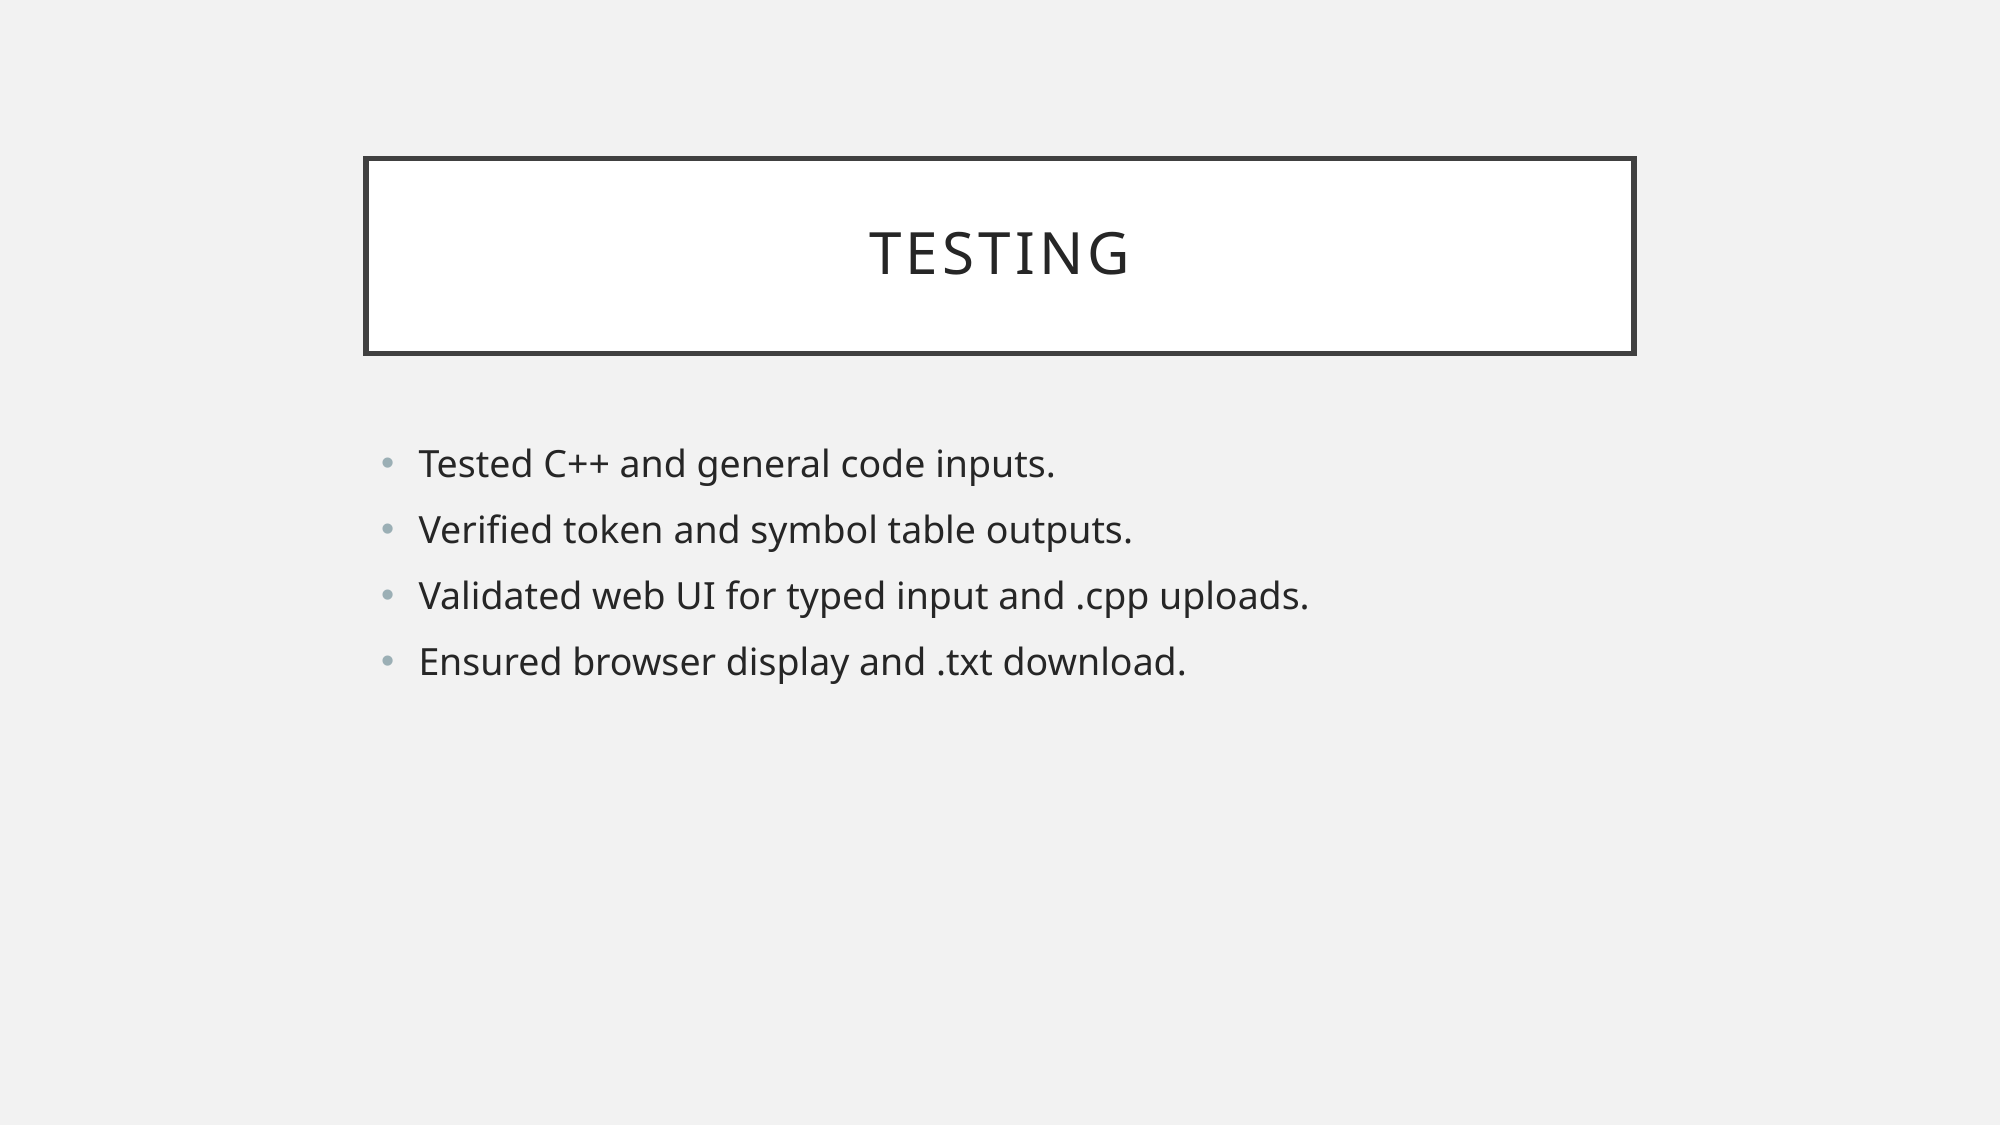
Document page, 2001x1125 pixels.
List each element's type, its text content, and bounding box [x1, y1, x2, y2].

title TESTING [363, 156, 1637, 356]
list Tested C++ and general code inputs. Verified token and symbol table outputs. Validated web UI for typed input and .cpp uploads. Ensured browser display and .txt download. [366, 432, 1634, 942]
